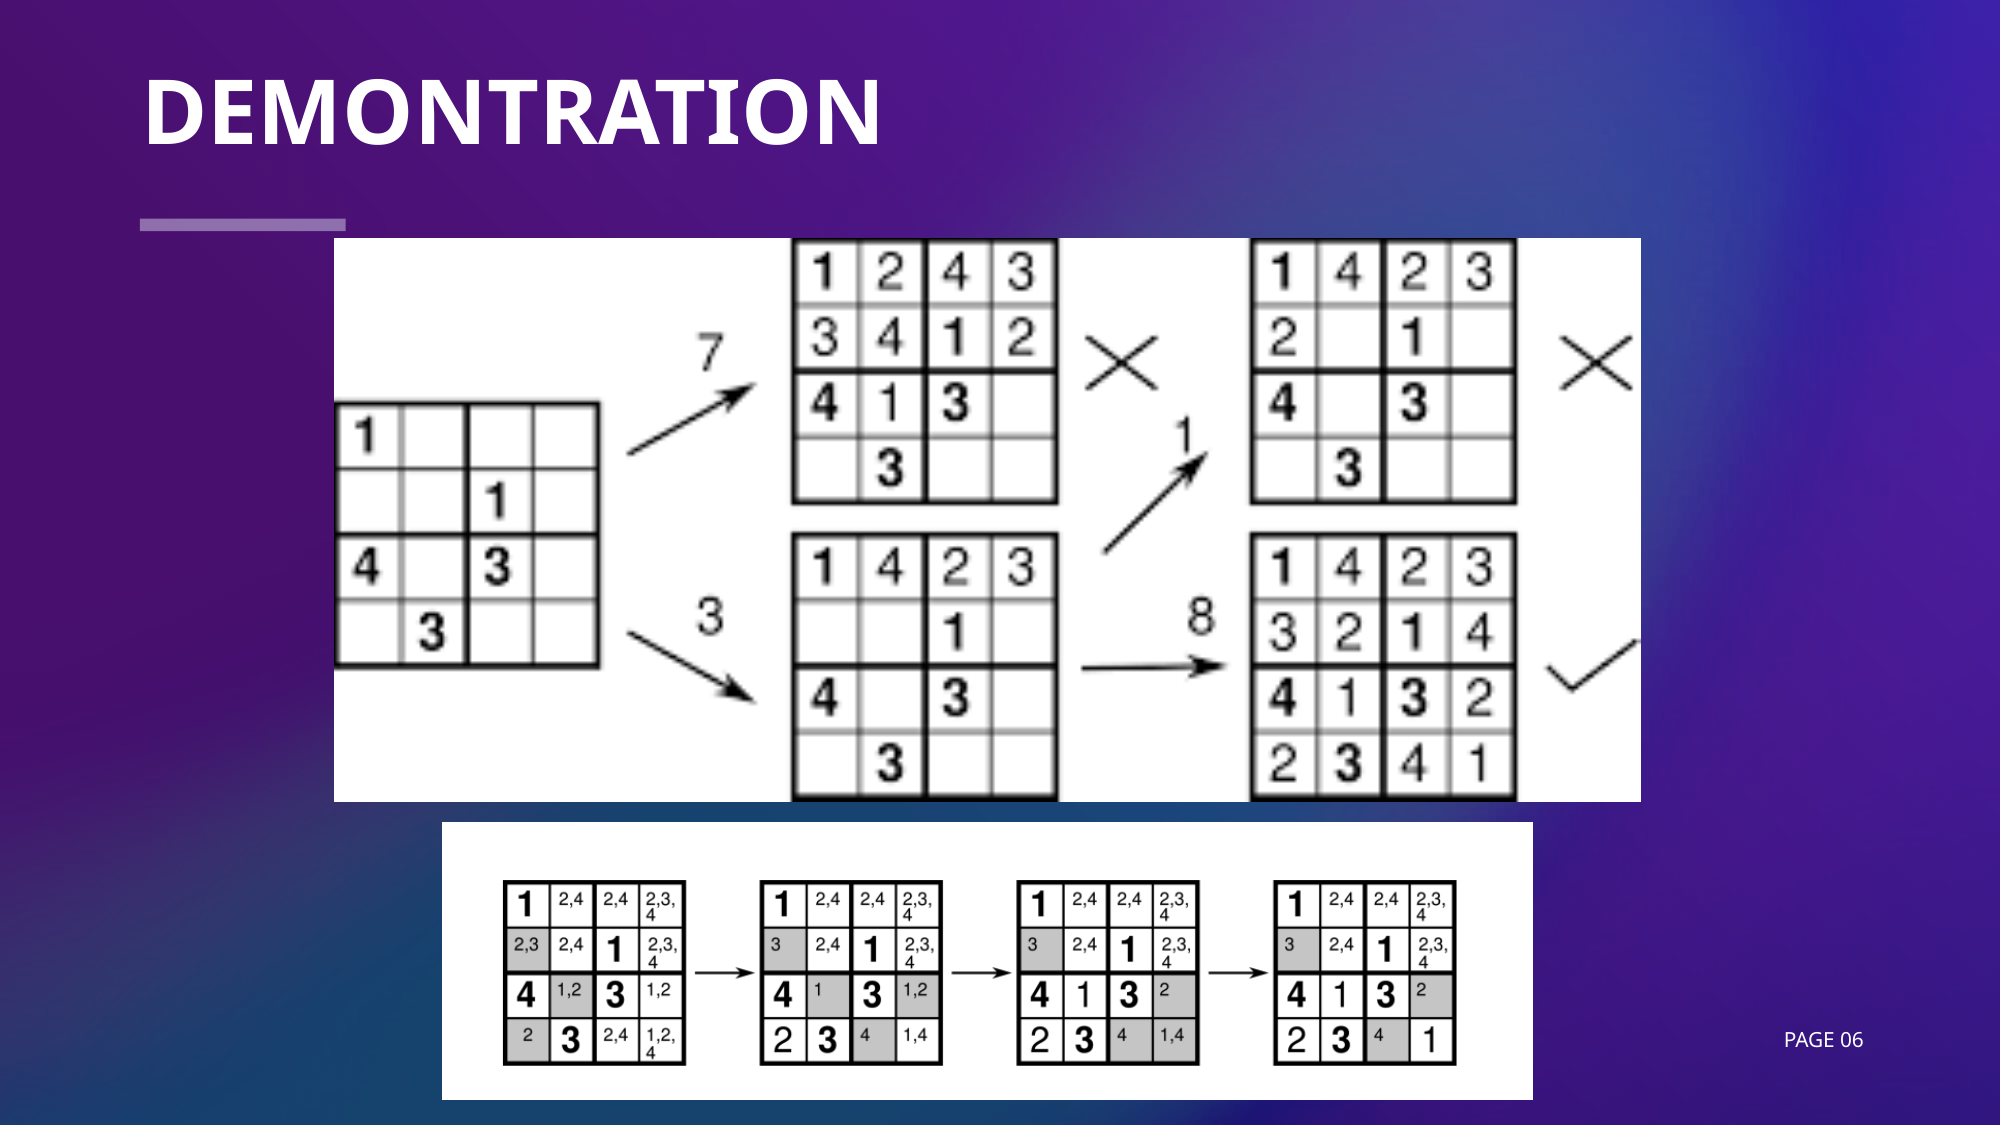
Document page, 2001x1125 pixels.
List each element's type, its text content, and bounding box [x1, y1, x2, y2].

title DEMONTRATION [125, 72, 1850, 169]
slide_number Page 06 [1533, 1014, 1864, 1075]
text_box [1641, 238, 2000, 247]
picture [334, 238, 1641, 802]
picture [442, 822, 1533, 1100]
